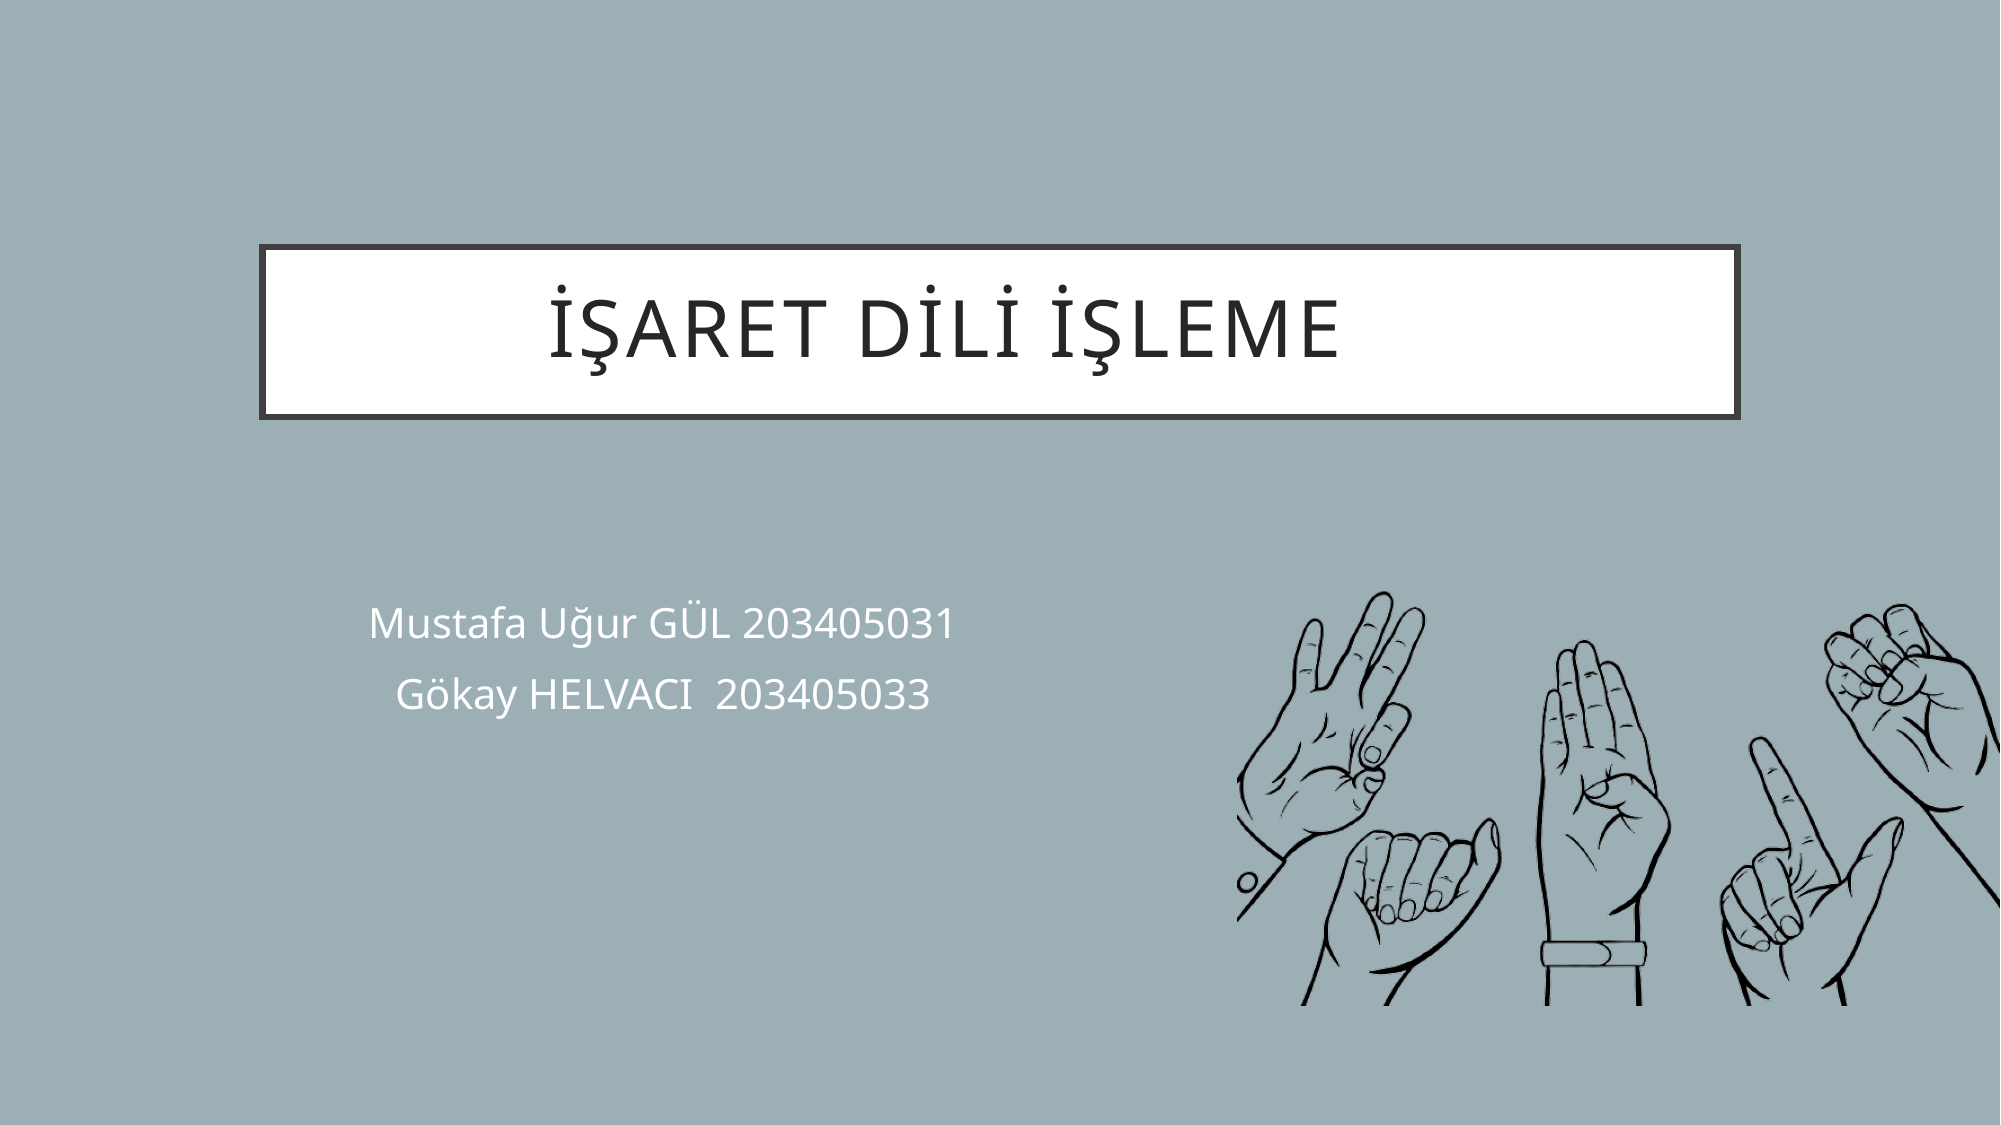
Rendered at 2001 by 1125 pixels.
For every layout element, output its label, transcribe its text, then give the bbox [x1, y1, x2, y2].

title İşaret dİLİ İşleme [259, 244, 1741, 420]
picture [1237, 589, 2000, 1006]
subtitle Mustafa Uğur GÜL 203405031 Gökay HELVACI 203405033 [105, 589, 1222, 793]
